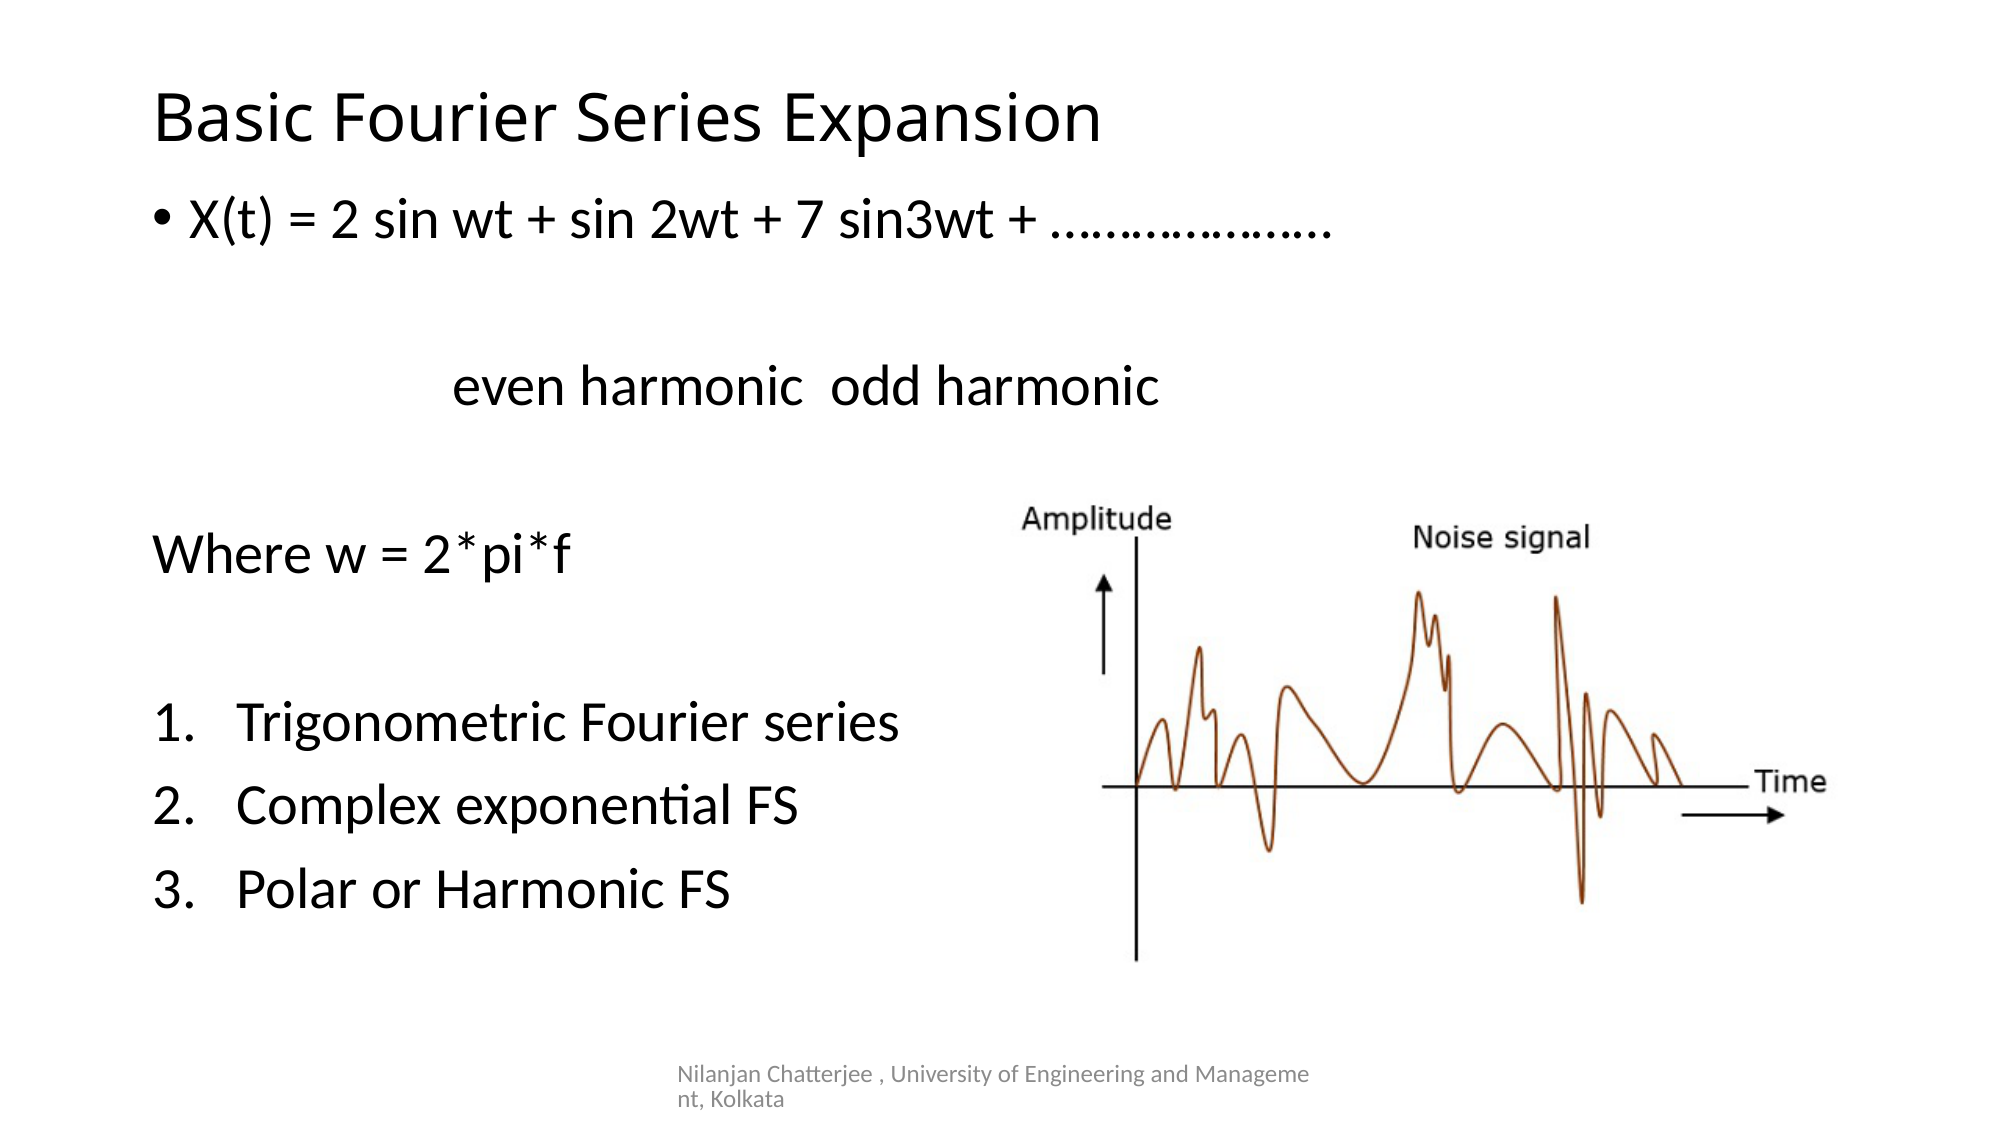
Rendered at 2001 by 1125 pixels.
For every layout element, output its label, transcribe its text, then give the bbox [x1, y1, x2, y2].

list X(t) = 2 sin wt + sin 2wt + 7 sin3wt + ………………… even harmonic odd harmonic Where w = 2*pi*f Trigonometric Fourier series Complex exponential FS Polar or Harmonic FS [137, 180, 1863, 1014]
title Basic Fourier Series Expansion [137, 59, 1863, 180]
footer Nilanjan Chatterjee , University of Engineering and Management, Kolkata [662, 1042, 1338, 1103]
picture [999, 493, 1850, 989]
